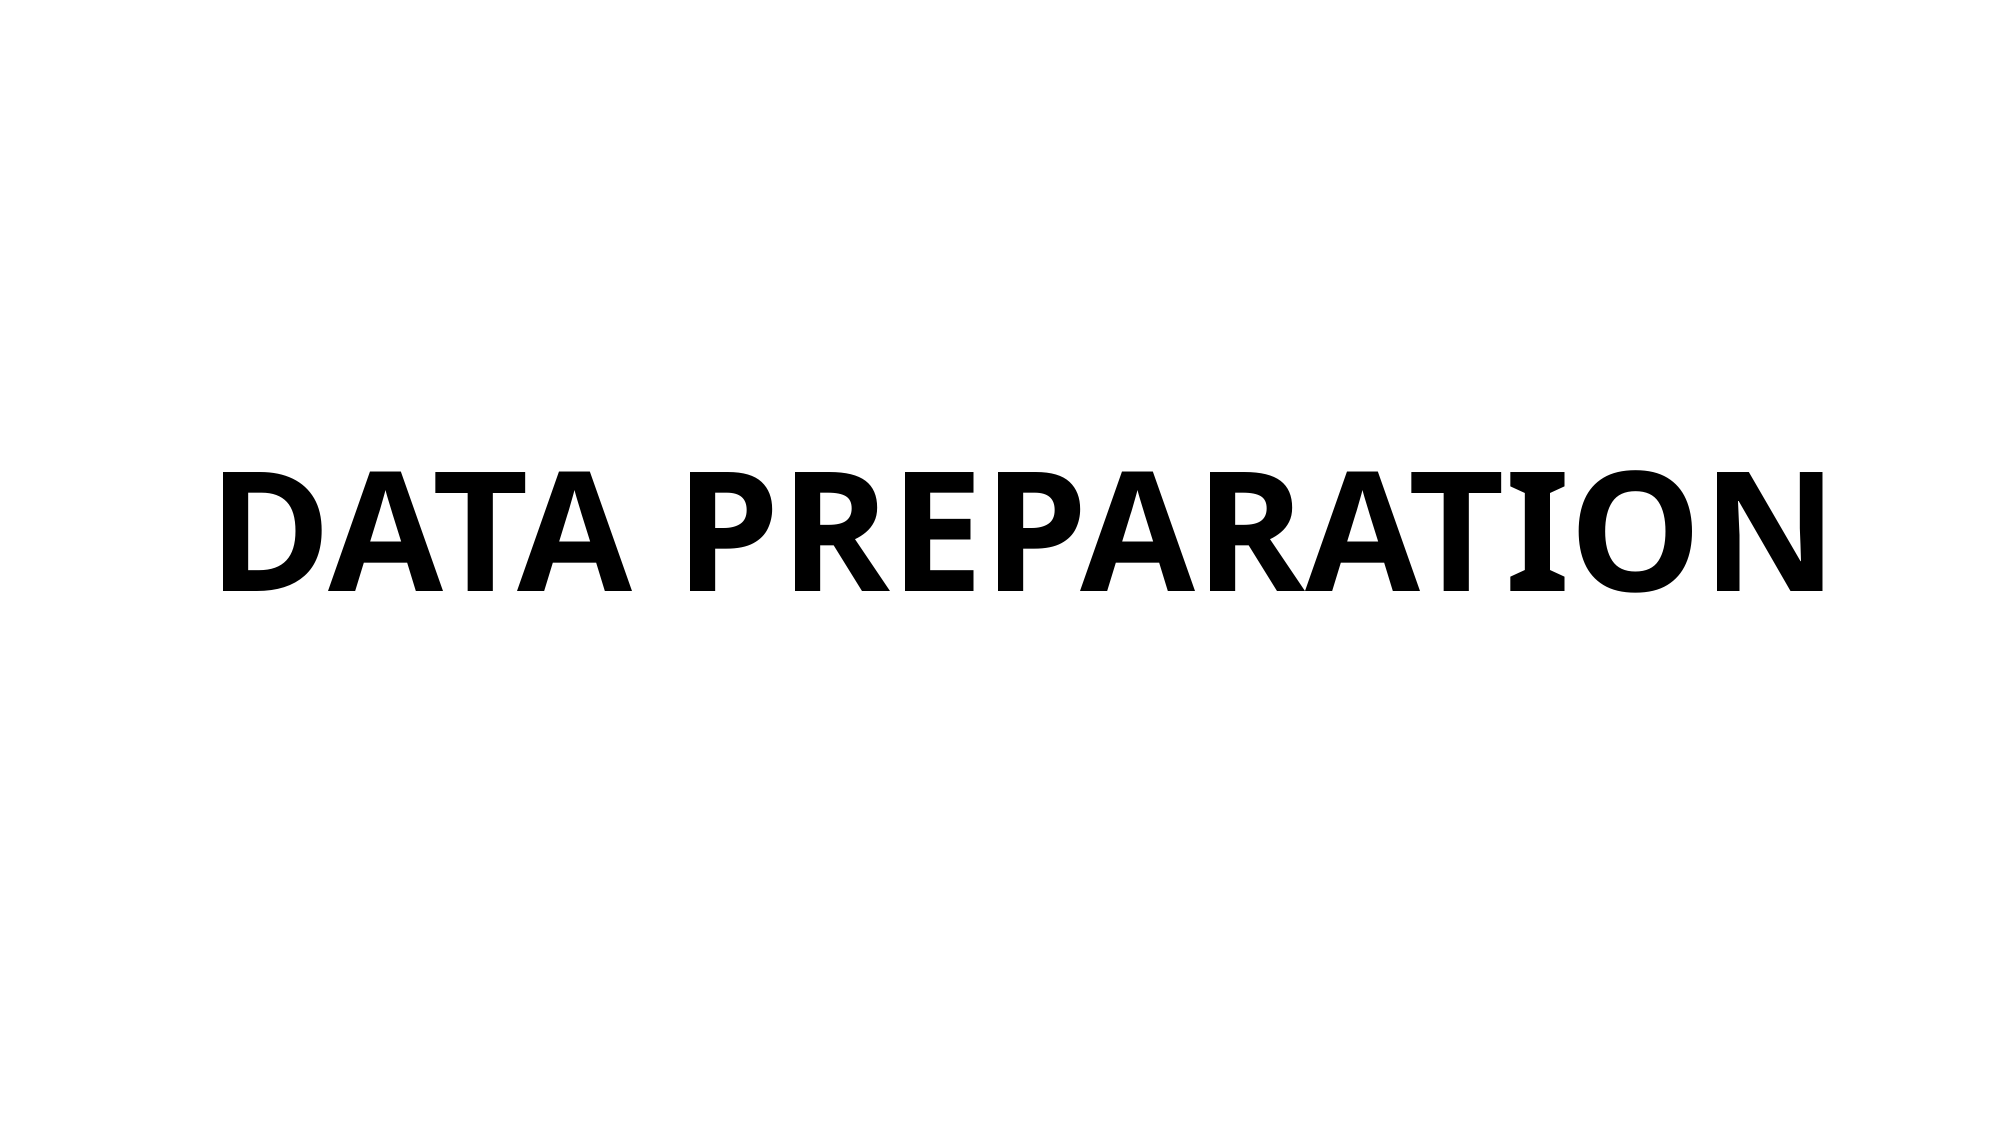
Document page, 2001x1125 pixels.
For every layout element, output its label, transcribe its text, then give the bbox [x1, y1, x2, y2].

title DATA PREPARATION [161, 428, 1887, 647]
